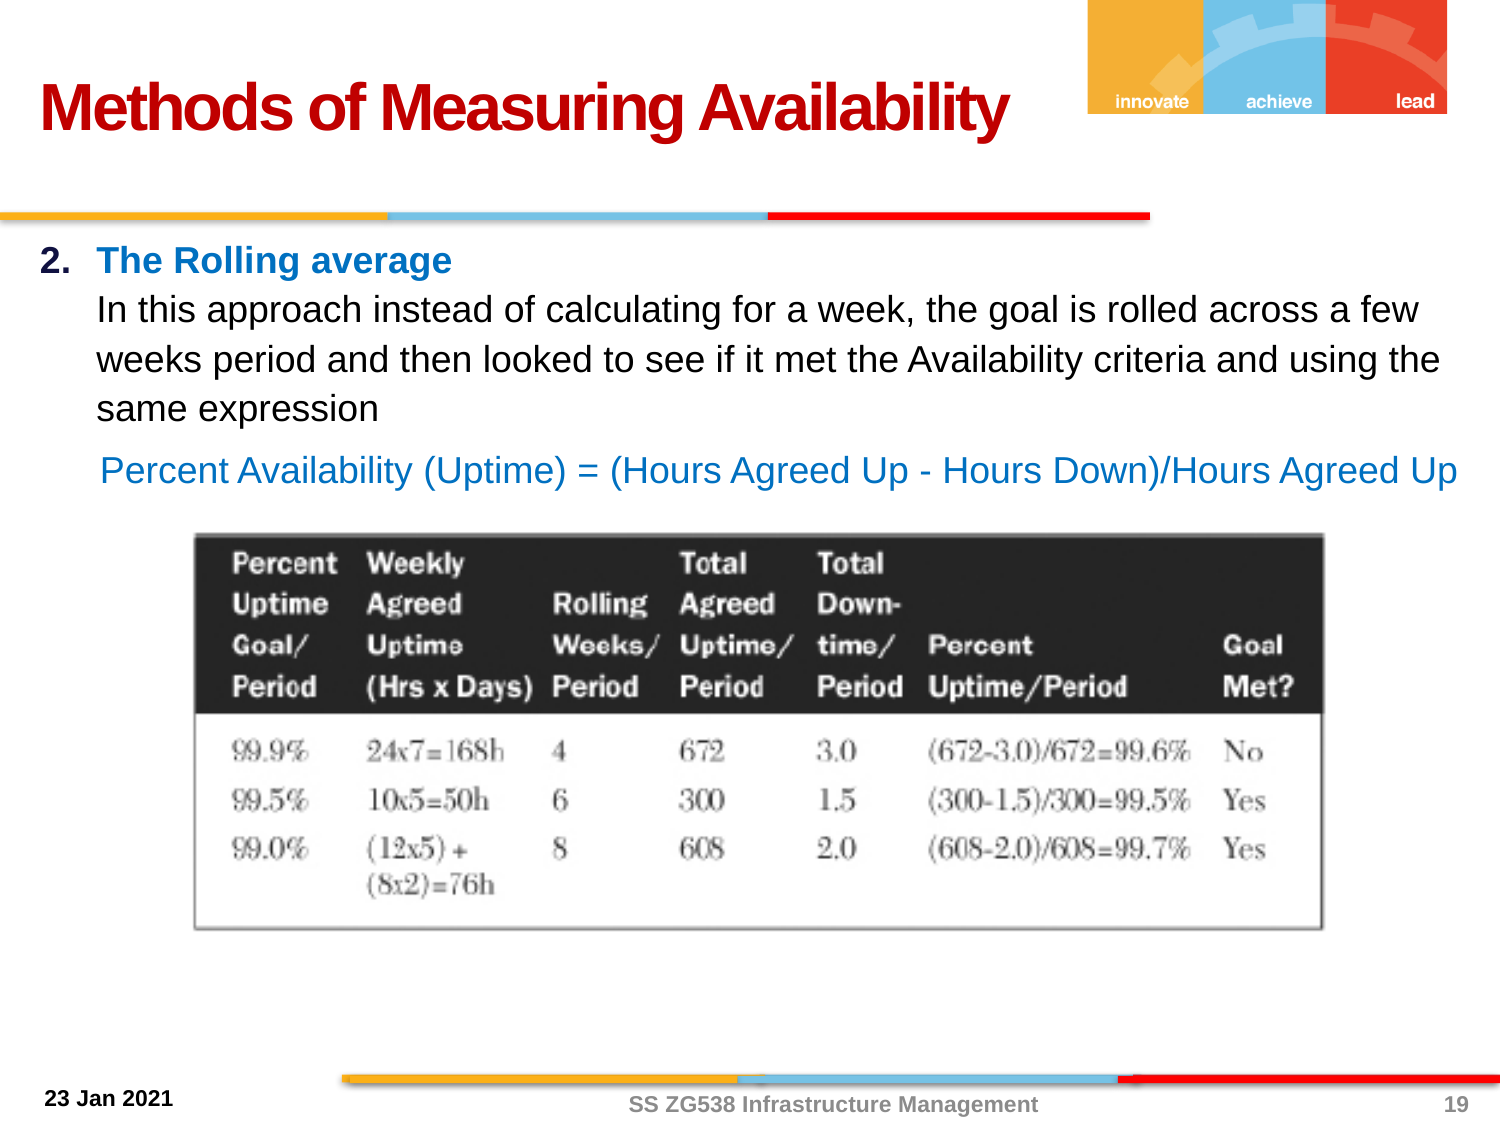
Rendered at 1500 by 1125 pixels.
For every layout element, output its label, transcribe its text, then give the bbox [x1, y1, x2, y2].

picture [1113, 0, 1448, 114]
slide_number 19 [1401, 1072, 1485, 1125]
footer SS ZG538 Infrastructure Management [591, 1072, 1077, 1125]
list Methods of Measuring Availability [24, 0, 1113, 213]
picture [186, 524, 1333, 941]
list The Rolling average In this approach instead of calculating for a week, the goal is rolled across a few weeks period and then looked to see if it met the Availability criteria and using the same expression Percent Availability (Uptime) = (Hours Agreed Up - Hours Down)/Hours Agreed Up [24, 223, 1495, 1022]
